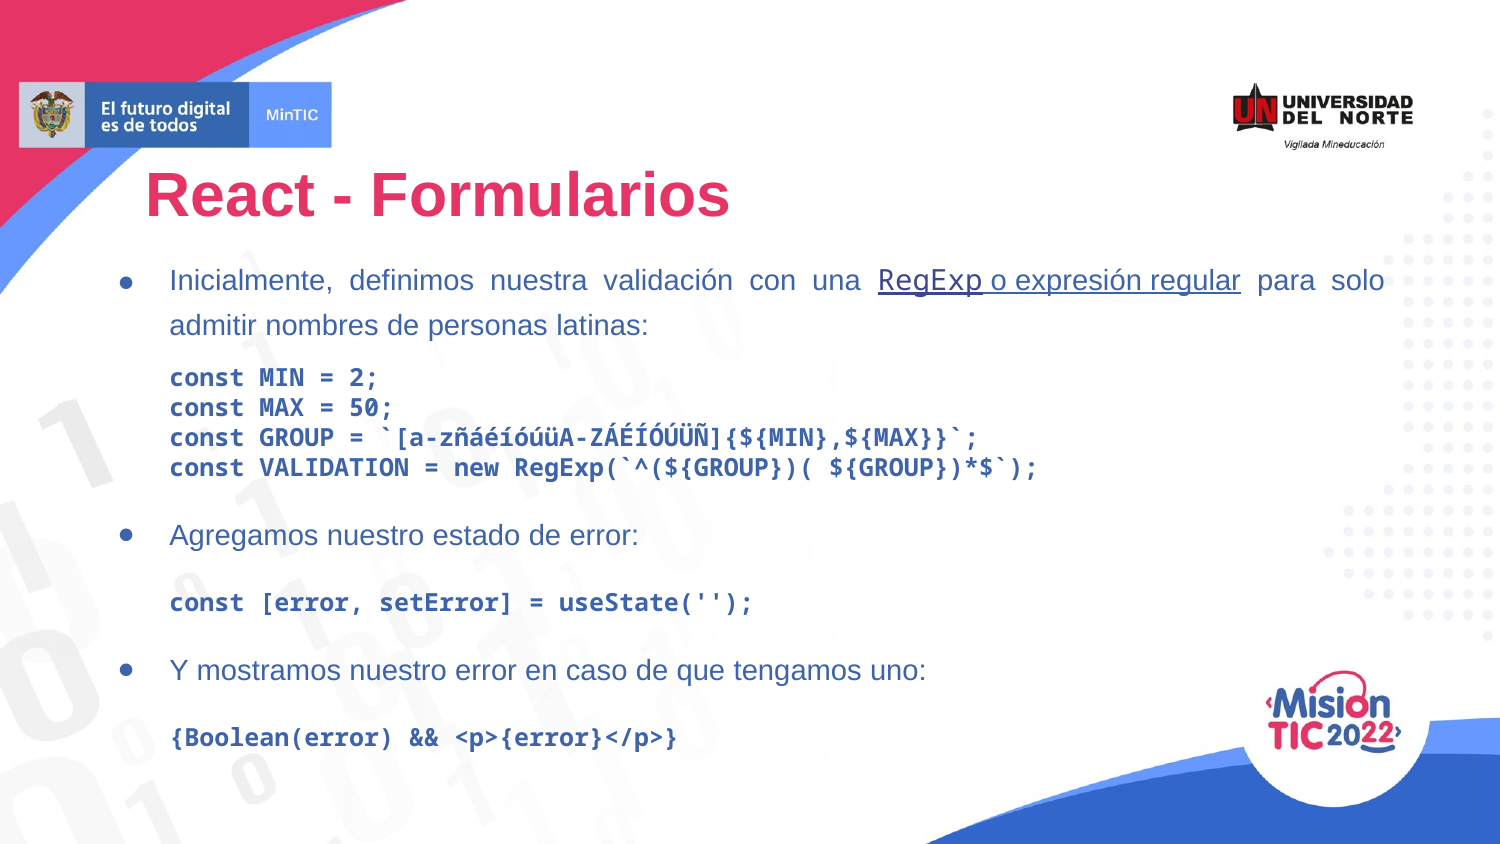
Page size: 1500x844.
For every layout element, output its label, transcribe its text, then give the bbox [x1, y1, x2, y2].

picture [0, 0, 1500, 844]
text_box Inicialmente, definimos nuestra validación con una RegExp o expresión regular para solo admitir nombres de personas latinas: const MIN = 2; const MAX = 50; const GROUP = `[a-zñáéíóúüA-ZÁÉÍÓÚÜÑ]{${MIN},${MAX}}`; const VALIDATION = new RegExp(`^(${GROUP})( ${GROUP})*$`); Agregamos nuestro estado de error: const [error, setError] = useState(''); Y mostramos nuestro error en caso de que tengamos uno: {Boolean(error) && <p>{error}</p>} [79, 240, 1401, 767]
text_box React - Formularios [134, 144, 1366, 235]
